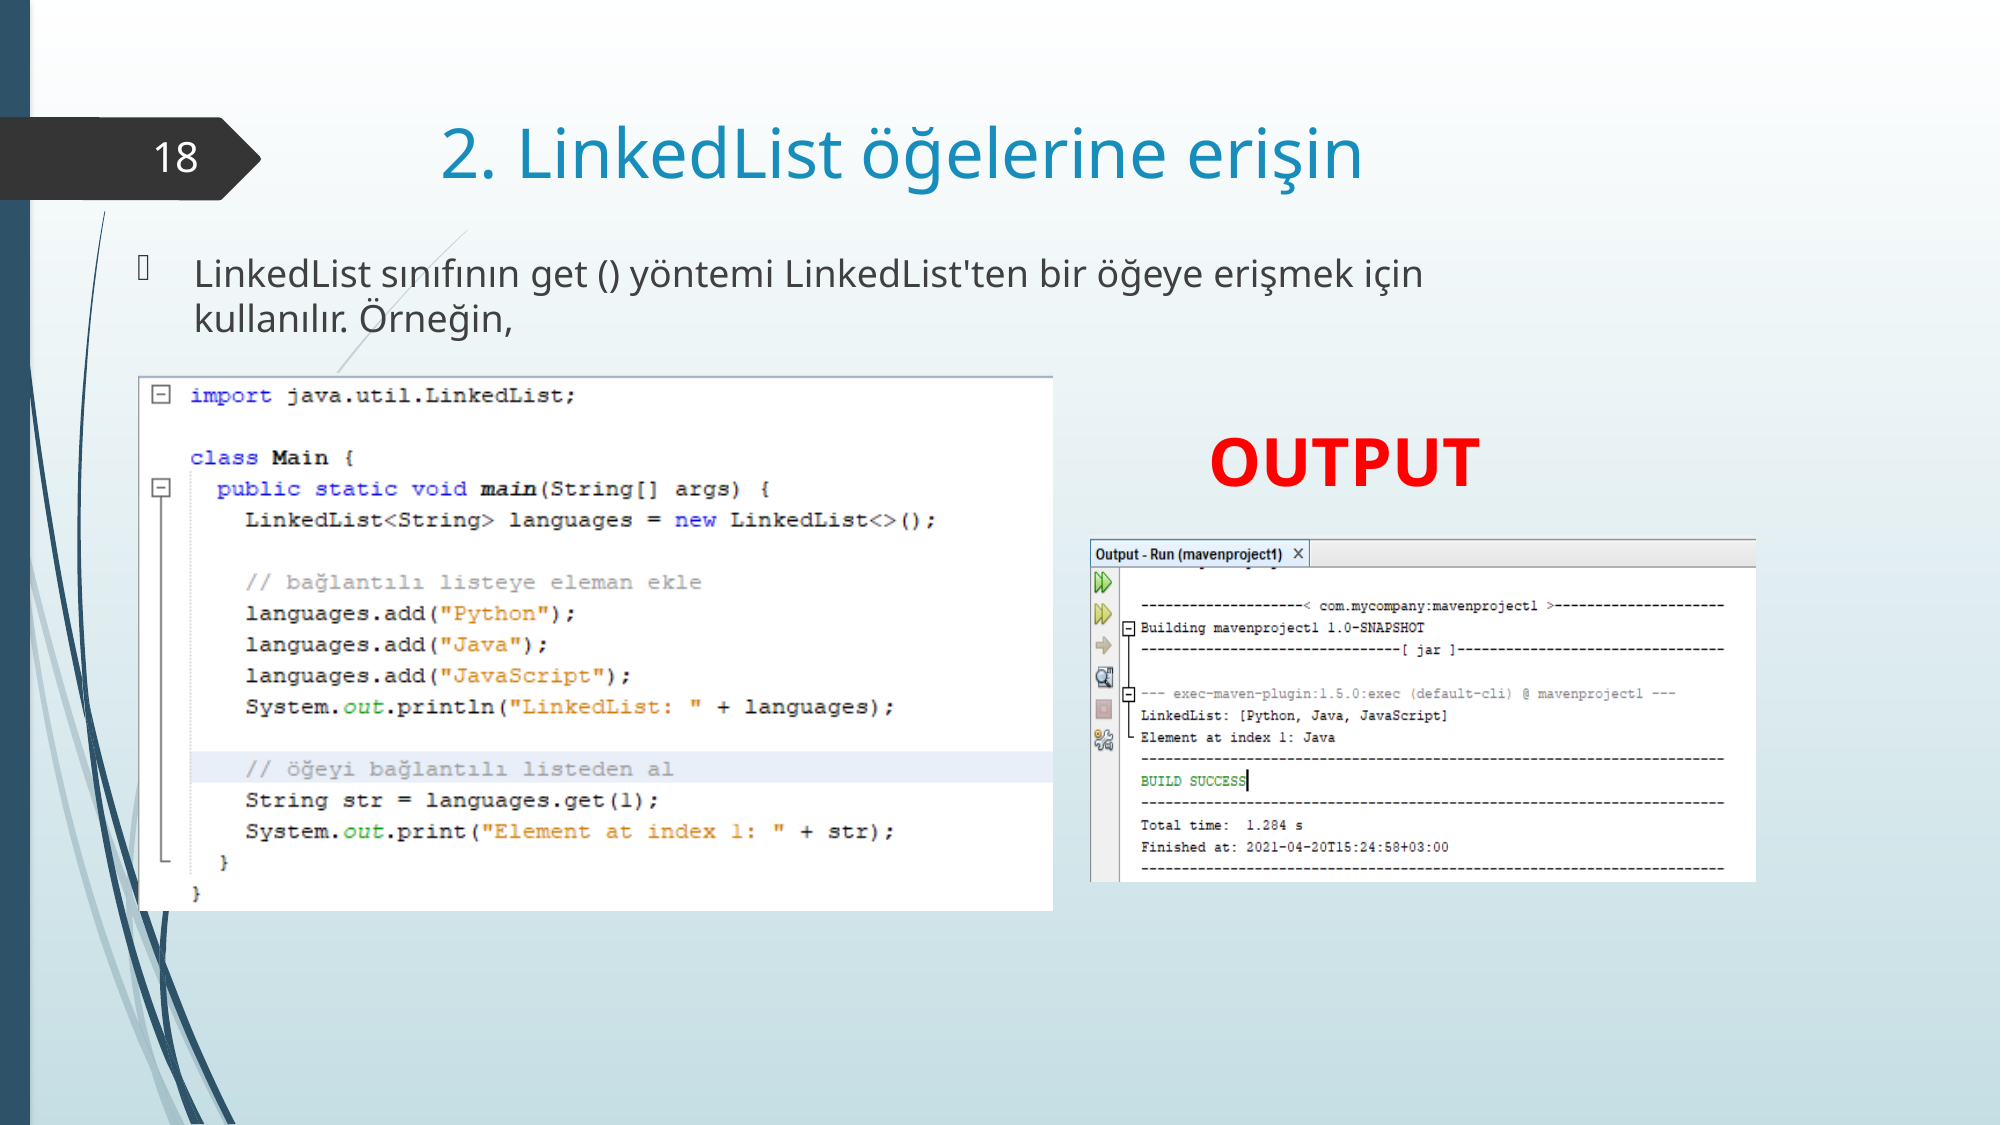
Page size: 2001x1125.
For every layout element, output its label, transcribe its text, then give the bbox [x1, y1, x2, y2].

picture [138, 372, 1054, 912]
title 2. LinkedList öğelerine erişin [425, 102, 1457, 221]
slide_number 18 [87, 129, 216, 190]
list LinkedList sınıfının get () yöntemi LinkedList'ten bir öğeye erişmek için kullanılır. Örneğin, OUTPUT [122, 242, 1595, 936]
picture [1089, 535, 1757, 882]
